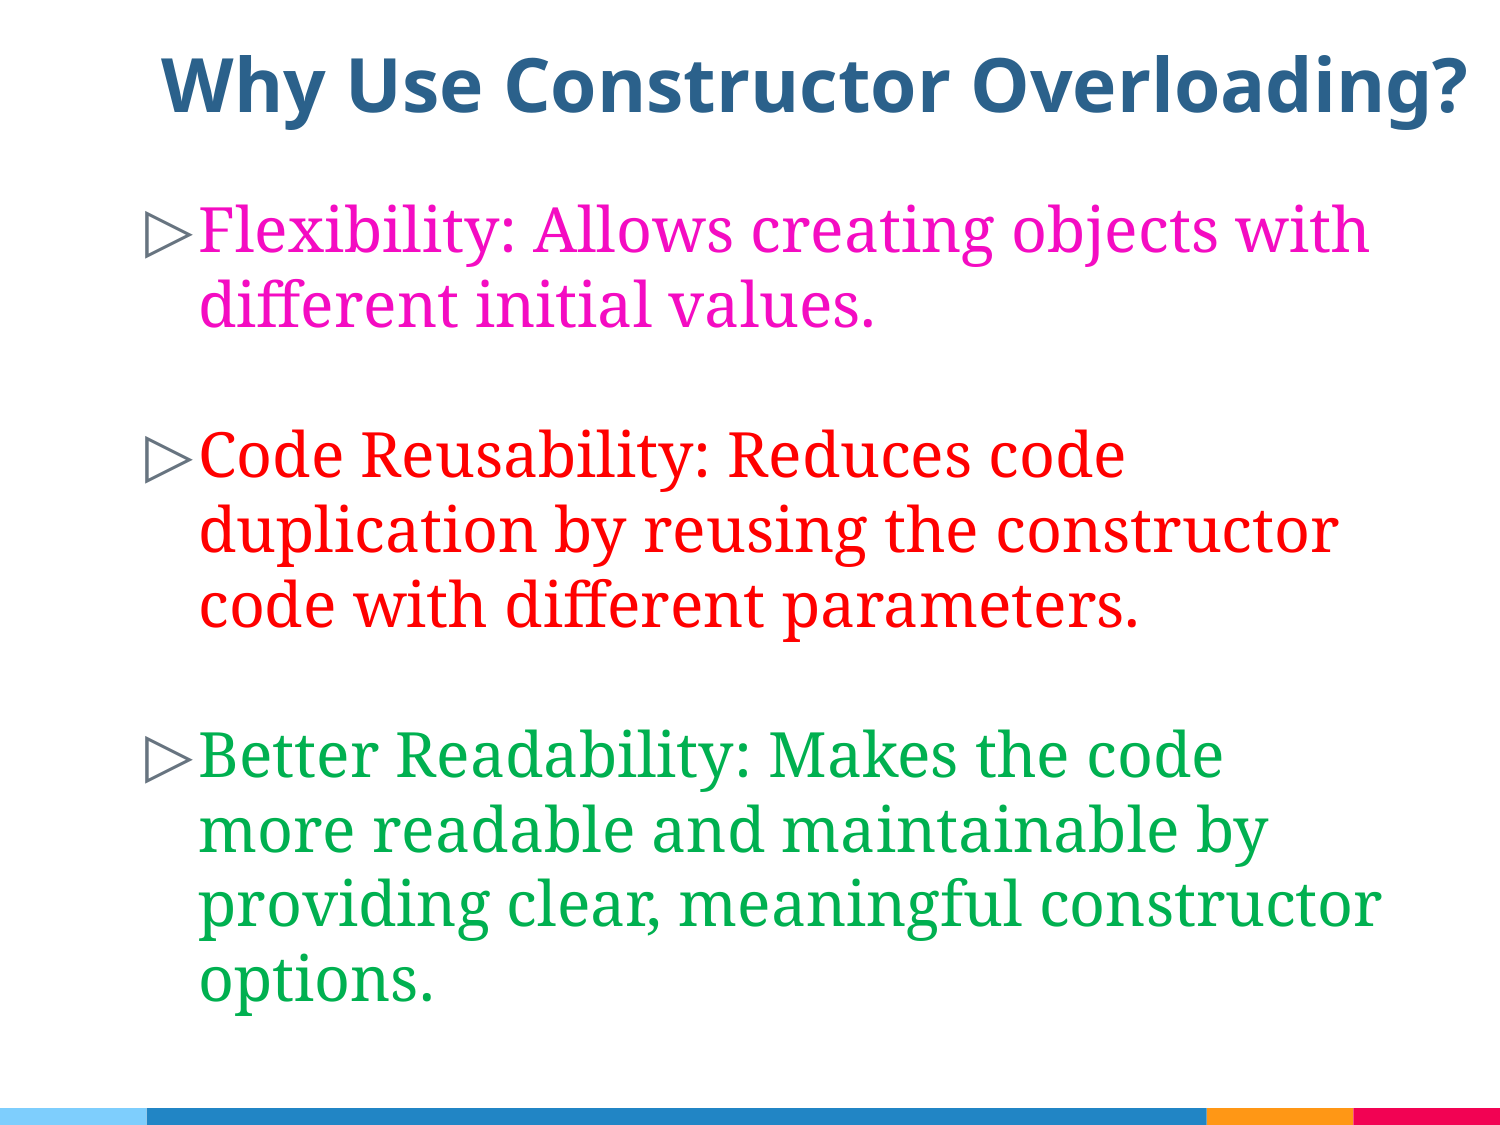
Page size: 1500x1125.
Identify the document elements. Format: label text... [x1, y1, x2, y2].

title Why Use Constructor Overloading? [146, 45, 1500, 233]
list Flexibility: Allows creating objects with different initial values. Code Reusability: Reduces code duplication by reusing the constructor code with different parameters. Better Readability: Makes the code more readable and maintainable by providing clear, meaningful constructor options. [112, 174, 1413, 952]
